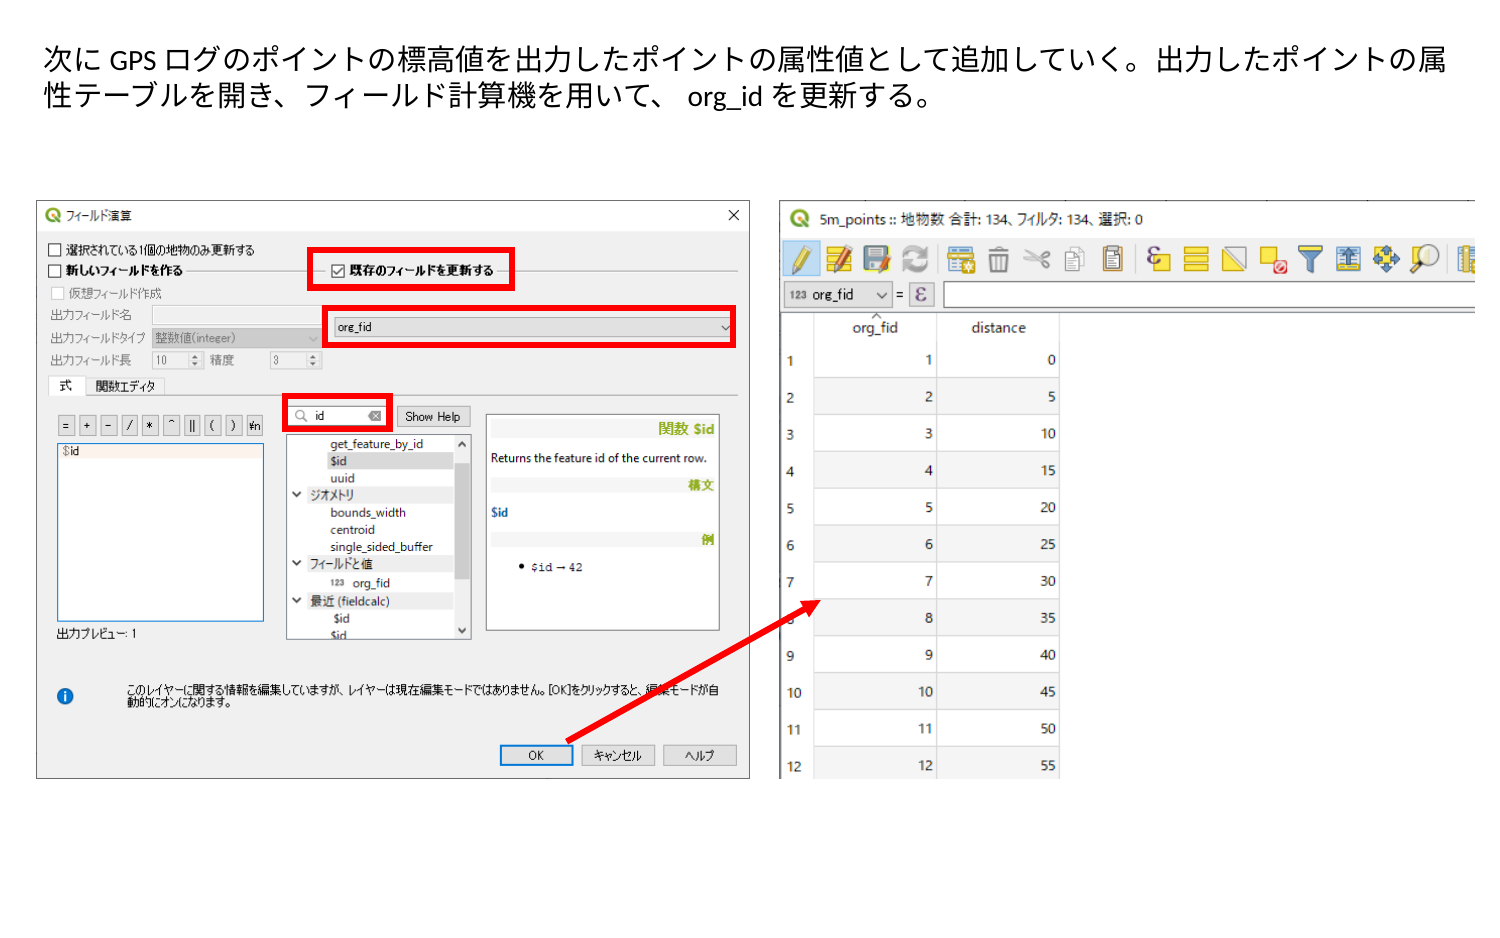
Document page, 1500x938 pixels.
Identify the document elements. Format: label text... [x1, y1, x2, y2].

text_box 次にGPSログのポイントの標高値を出力したポイントの属性値として追加していく。出力したポイントの属性テーブルを開き、フィールド計算機を用いて、org_idを更新する。 [29, 34, 1475, 120]
picture [779, 200, 1475, 779]
picture [36, 200, 750, 779]
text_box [566, 599, 821, 742]
